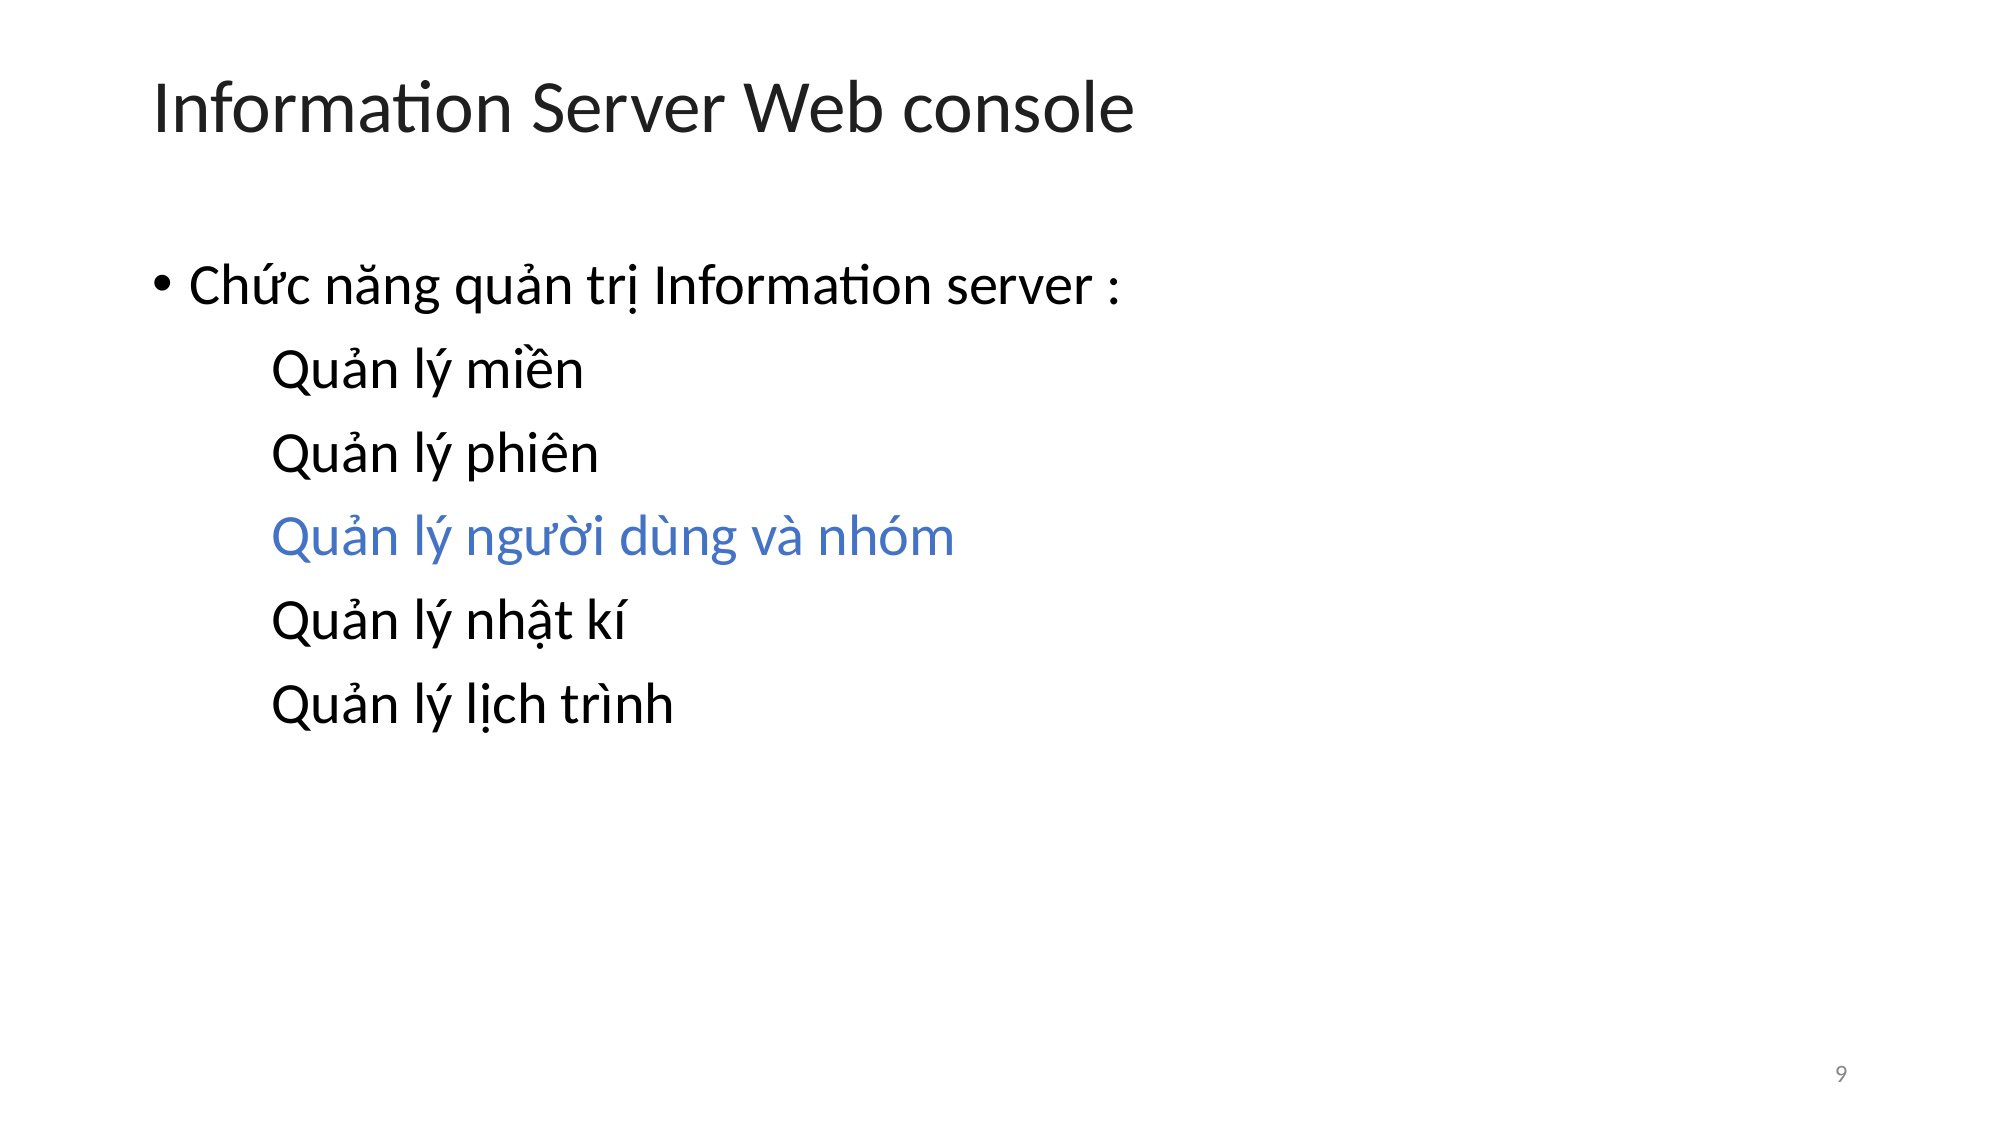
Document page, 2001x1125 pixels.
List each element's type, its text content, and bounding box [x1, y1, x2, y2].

title Information Server Web console [137, 59, 1863, 247]
slide_number ‹#› [1412, 1042, 1863, 1103]
list Chức năng quản trị Information server : Quản lý miền Quản lý phiên Quản lý người dùng và nhóm Quản lý nhật kí Quản lý lịch trình [137, 247, 1863, 1014]
